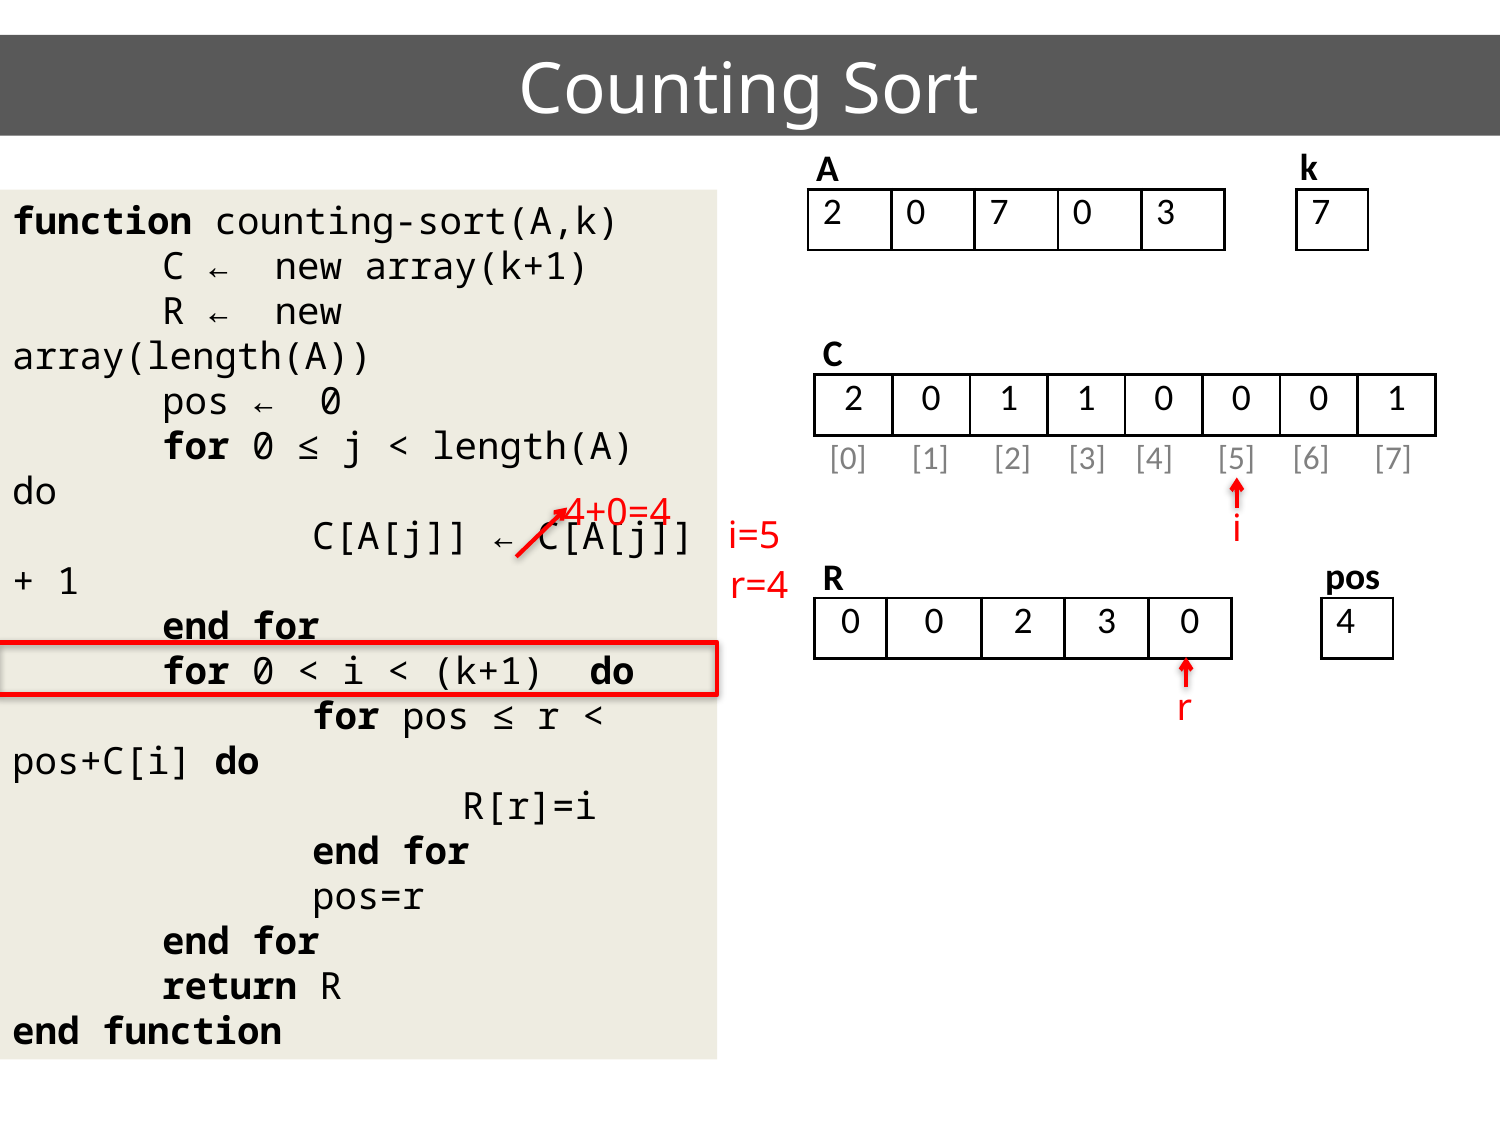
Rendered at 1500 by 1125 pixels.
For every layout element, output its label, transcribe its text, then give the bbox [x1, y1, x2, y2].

table_header 1 [971, 376, 1046, 428]
text_box A [801, 136, 854, 197]
table_header 2 [983, 599, 1063, 657]
text_box R [808, 545, 859, 606]
table_header 2 [809, 191, 890, 249]
table_header 1 [1049, 376, 1124, 428]
table_header 0 [1059, 191, 1140, 249]
text_box [0] [1] [2] [3] [4] [5] [6] [7] [814, 428, 1436, 484]
text_box 4+0=4 [548, 480, 686, 541]
text_box pos [1310, 544, 1396, 604]
text_box function counting-sort(A,k) C ← new array(k+1) R ← new array(length(A)) pos ← 0 for 0 ≤ j < length(A) do C[A[j]] ← C[A[j]] + 1 end for for 0 < i < (k+1) do for pos ≤ r < pos+C[i] do R[r]=i end for pos=r end for return R end function [0, 704, 718, 1060]
text_box k [1285, 135, 1333, 196]
text_box i [1217, 496, 1257, 556]
text_box C [808, 321, 858, 382]
table_header 0 [1150, 599, 1230, 657]
text_box r [1161, 675, 1207, 736]
table_header 0 [893, 191, 973, 249]
table_header 4 [1323, 604, 1392, 657]
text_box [515, 507, 568, 557]
table_header 0 [816, 599, 885, 657]
table_header 0 [1126, 376, 1201, 428]
text_box function counting-sort(A,k) C ← new array(k+1) R ← new array(length(A)) pos ← 0 for 0 ≤ j < length(A) do C[A[j]] ← C[A[j]] + 1 end for for 0 < i < (k+1) do for pos ≤ r < pos+C[i] do R[r]=i end for pos=r end for return R end function [0, 189, 718, 639]
table_header 2 [816, 376, 891, 428]
table_header 1 [1359, 376, 1434, 428]
table_header 3 [1143, 191, 1223, 249]
table_header 0 [1204, 376, 1279, 428]
table_header 7 [976, 191, 1057, 249]
table_header 0 [1281, 376, 1356, 428]
table_header 7 [1298, 191, 1367, 249]
title Counting Sort [0, 34, 1500, 136]
text_box r=4 [715, 553, 804, 614]
text_box [0, 640, 719, 697]
table_header 3 [1066, 599, 1147, 657]
table_header 0 [894, 376, 969, 428]
text_box i=5 [713, 503, 796, 564]
table_header 0 [888, 599, 980, 657]
